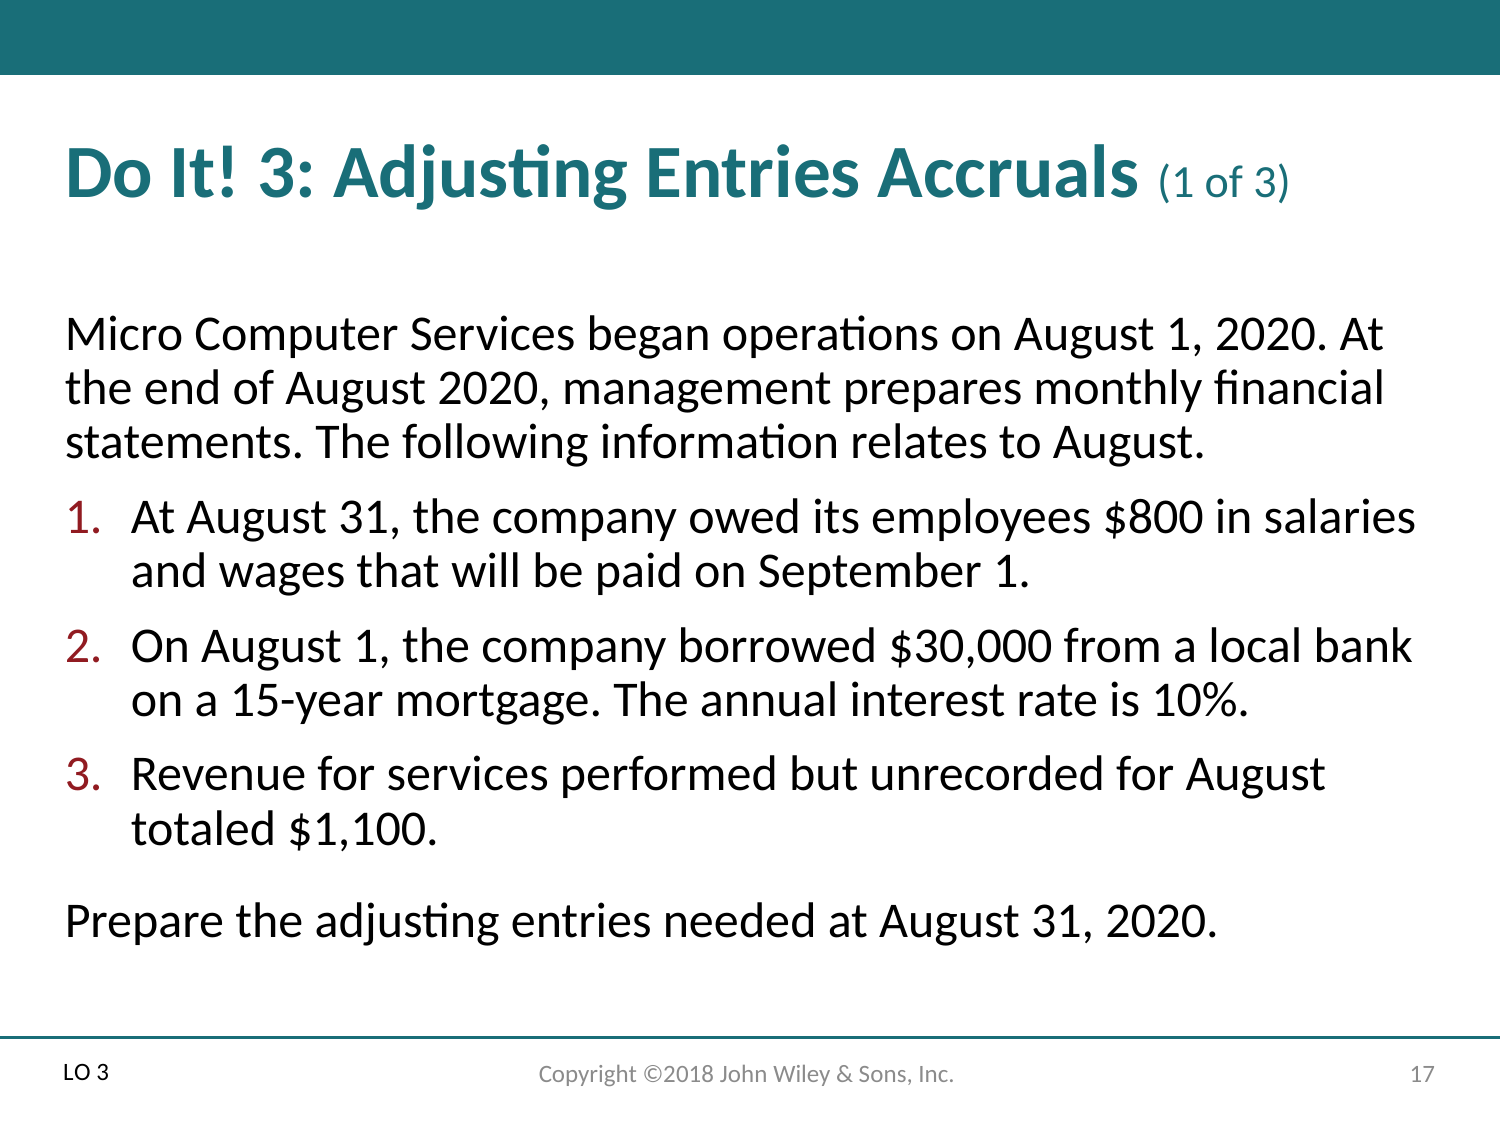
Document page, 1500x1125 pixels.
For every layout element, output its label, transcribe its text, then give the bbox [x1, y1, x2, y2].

footer Copyright ©2018 John Wiley & Sons, Inc. [496, 1042, 1004, 1103]
title Do It! 3: Adjusting Entries Accruals (1 of 3) [50, 125, 1450, 250]
list L O 3 [48, 1042, 142, 1103]
list Micro Computer Services began operations on August 1, 2020. At the end of August 2020, management prepares monthly financial statements. The following information relates to August. At August 31, the company owed its employees $800 in salaries and wages that will be paid on September 1. On August 1, the company borrowed $30,000 from a local bank on a 15-year mortgage. The annual interest rate is 10%. Revenue for services performed but unrecorded for August totaled $1,100. [50, 299, 1450, 863]
list Prepare the adjusting entries needed at August 31, 2020. [50, 887, 1250, 962]
slide_number 17 [1059, 1042, 1450, 1103]
